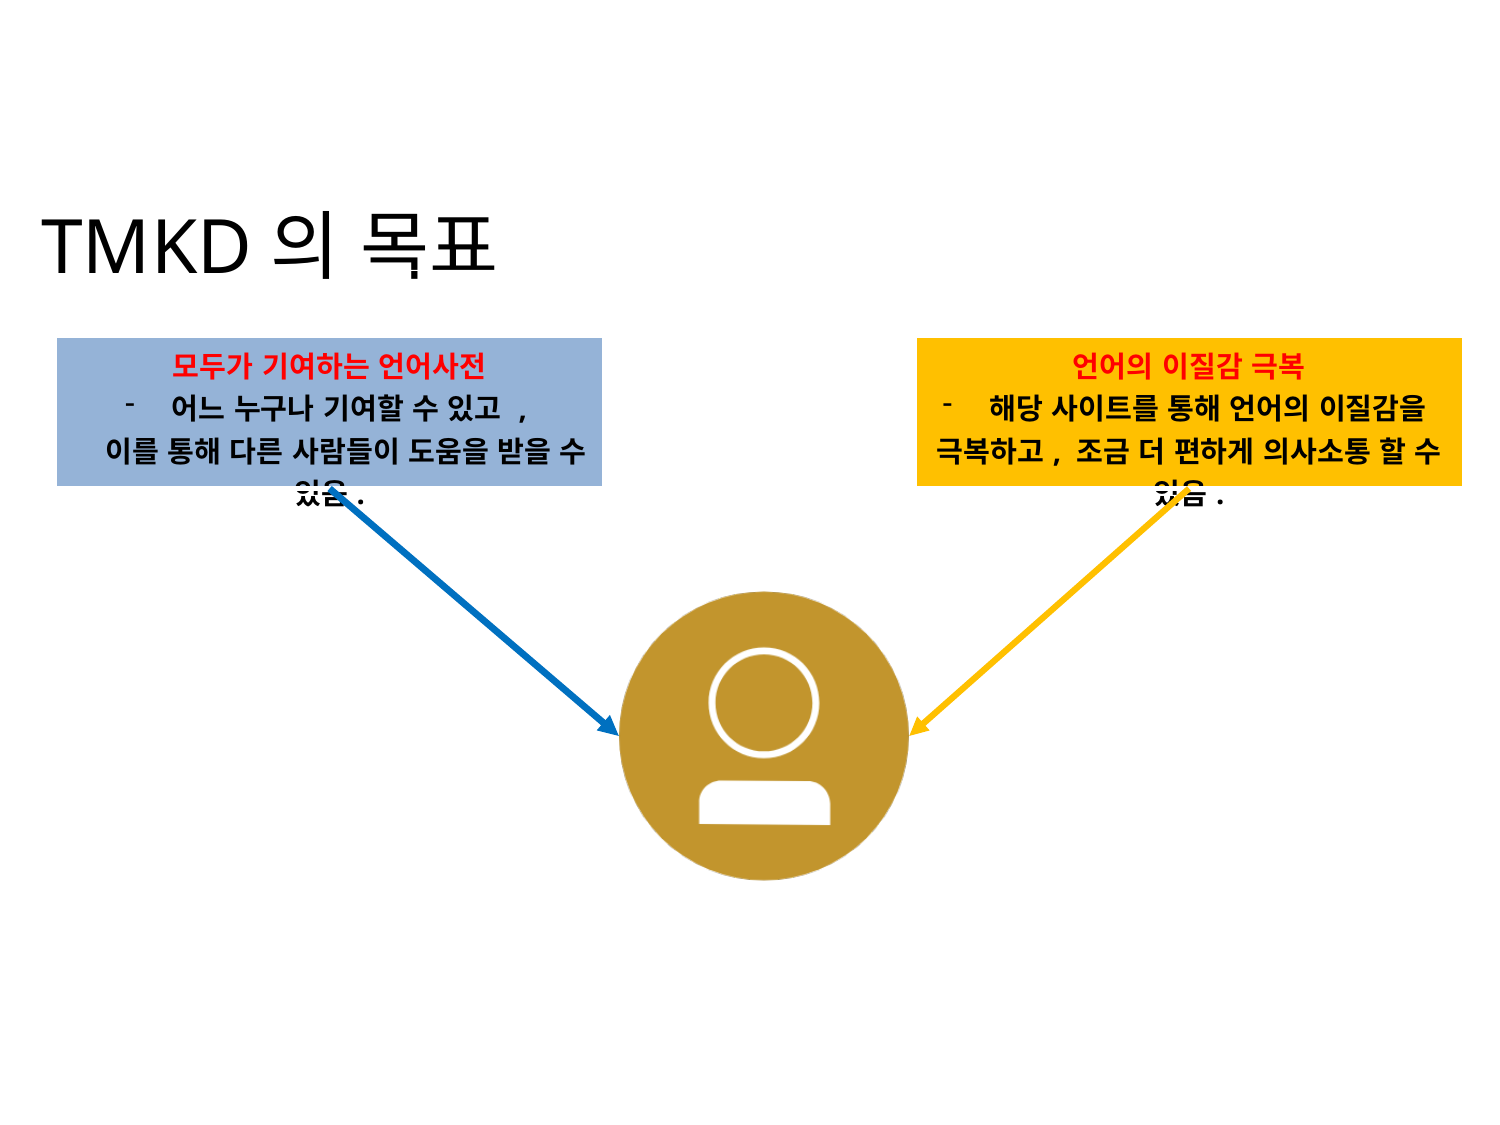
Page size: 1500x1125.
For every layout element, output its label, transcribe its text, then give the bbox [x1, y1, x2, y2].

table_header 언어의 이질감 극복 해당 사이트를 통해 언어의 이질감을 극복하고, 조금 더 편하게 의사소통 할 수 있음. [917, 338, 1462, 486]
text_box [909, 459, 1190, 737]
title TMKD의 목표 [39, 196, 1463, 387]
picture [618, 590, 910, 882]
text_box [329, 459, 619, 737]
table_header 모두가 기여하는 언어사전 어느 누구나 기여할 수 있고 , 이를 통해 다른 사람들이 도움을 받을 수 있음. [57, 338, 602, 486]
